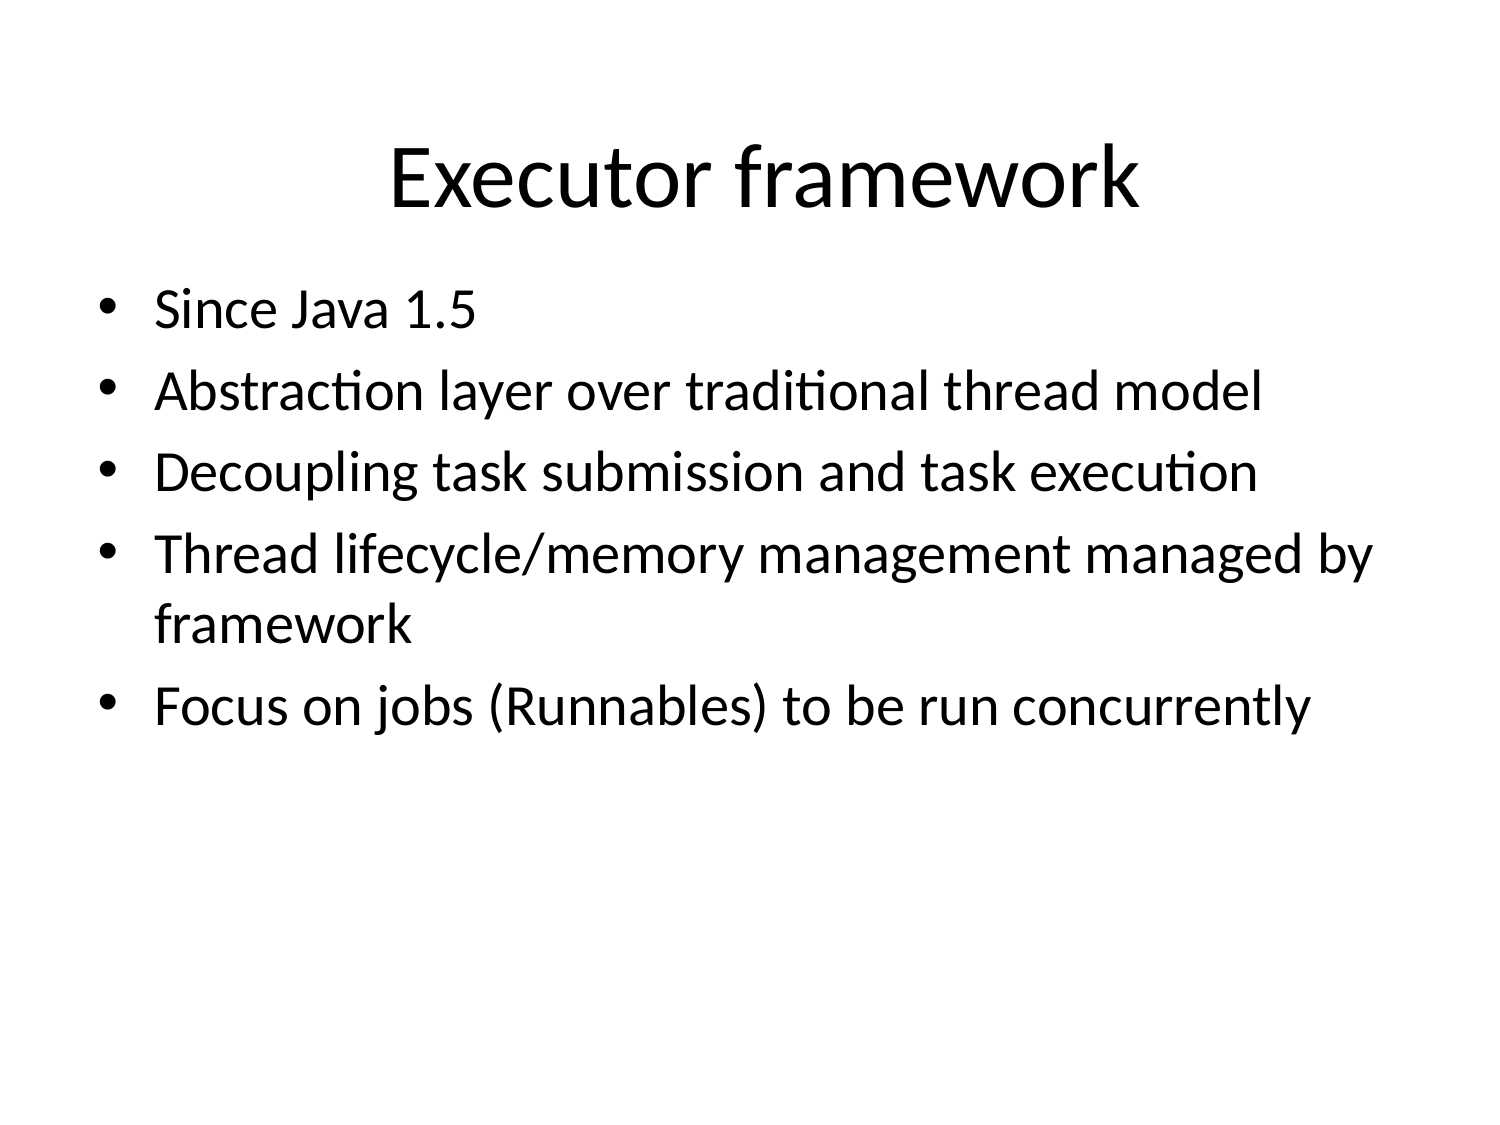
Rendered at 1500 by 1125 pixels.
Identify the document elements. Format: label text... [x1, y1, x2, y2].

list Since Java 1.5 Abstraction layer over traditional thread model Decoupling task submission and task execution Thread lifecycle/memory management managed by framework Focus on jobs (Runnables) to be run concurrently [82, 262, 1454, 998]
title Executor framework [82, 116, 1449, 248]
